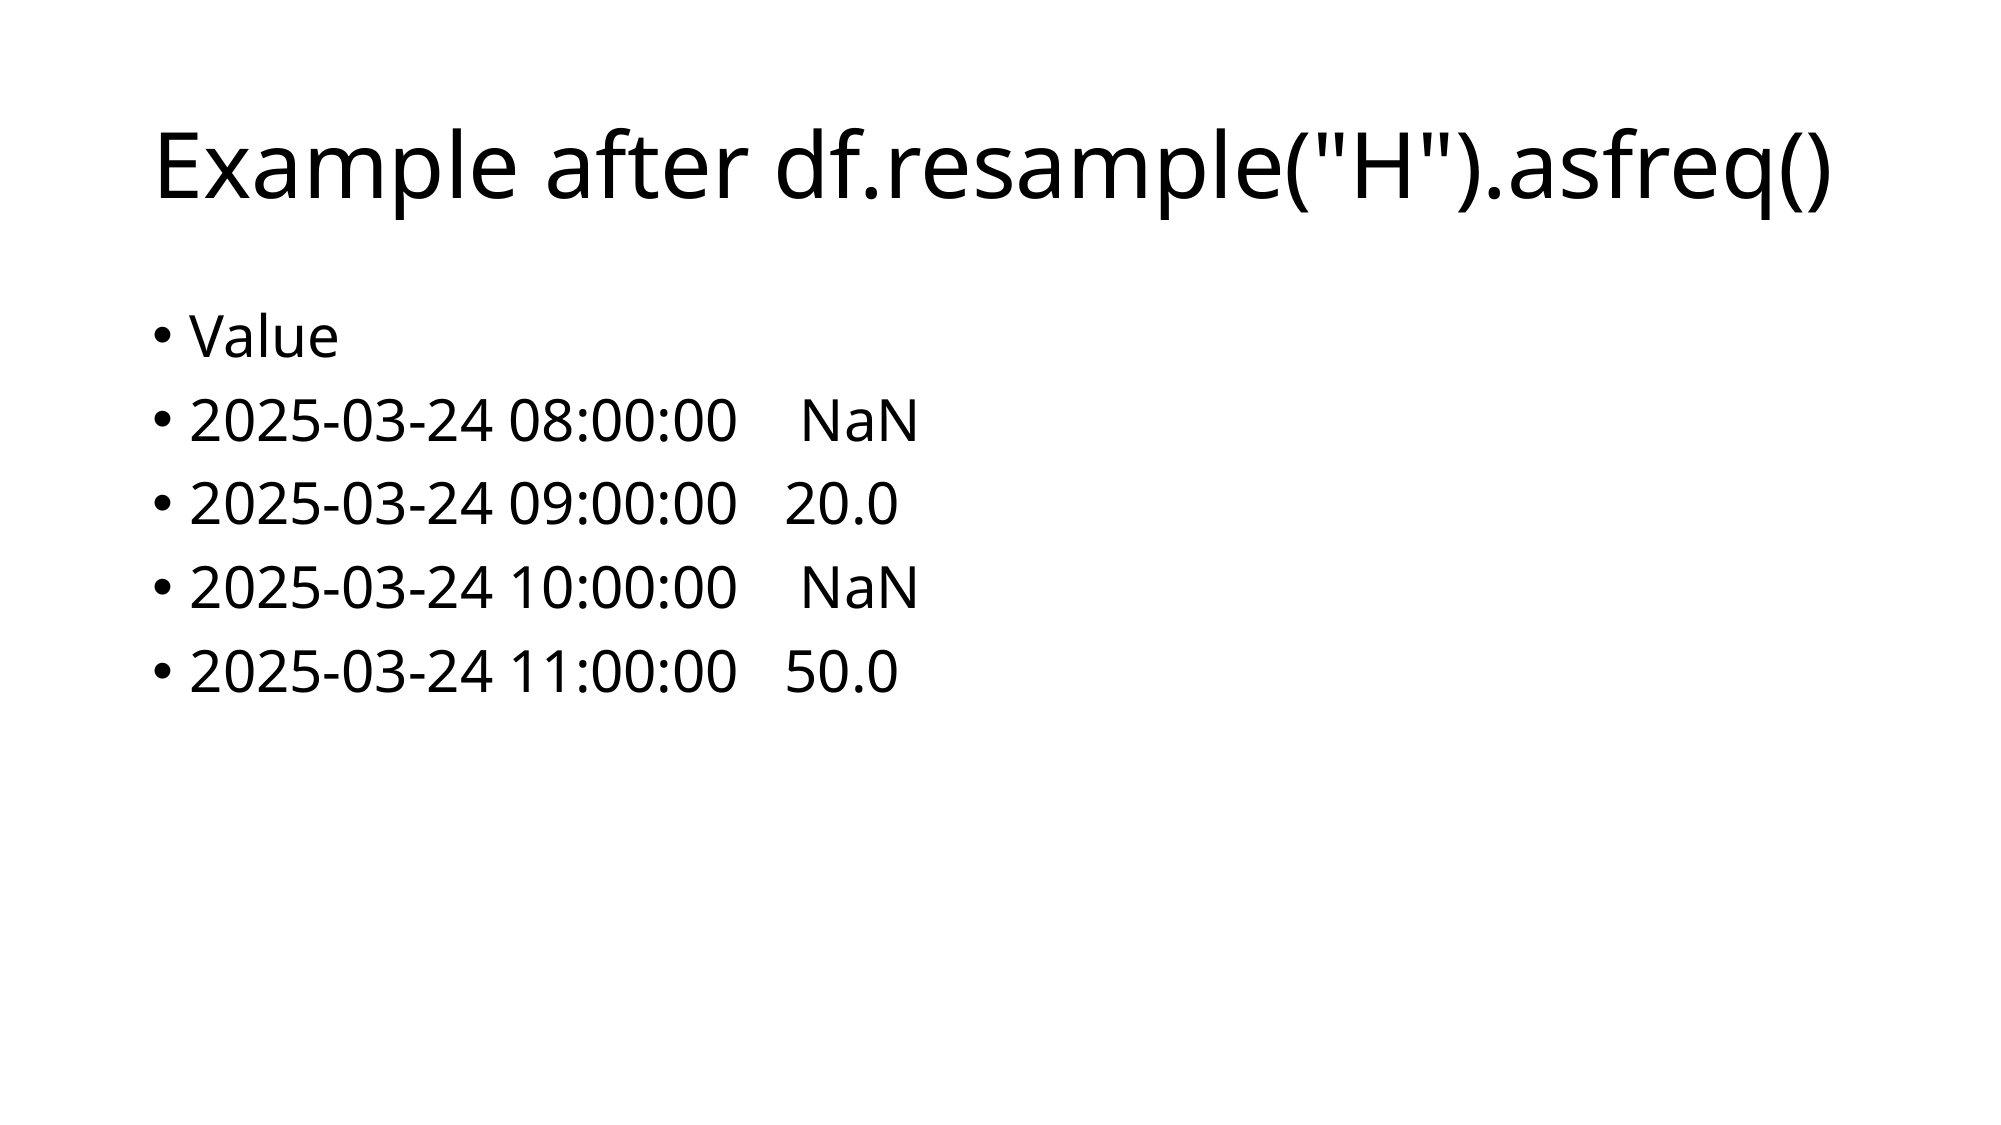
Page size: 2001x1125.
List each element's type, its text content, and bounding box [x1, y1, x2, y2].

list Value 2025-03-24 08:00:00 NaN 2025-03-24 09:00:00 20.0 2025-03-24 10:00:00 NaN 2025-03-24 11:00:00 50.0 [137, 299, 1863, 1014]
title Example after df.resample("H").asfreq() [137, 59, 1863, 278]
